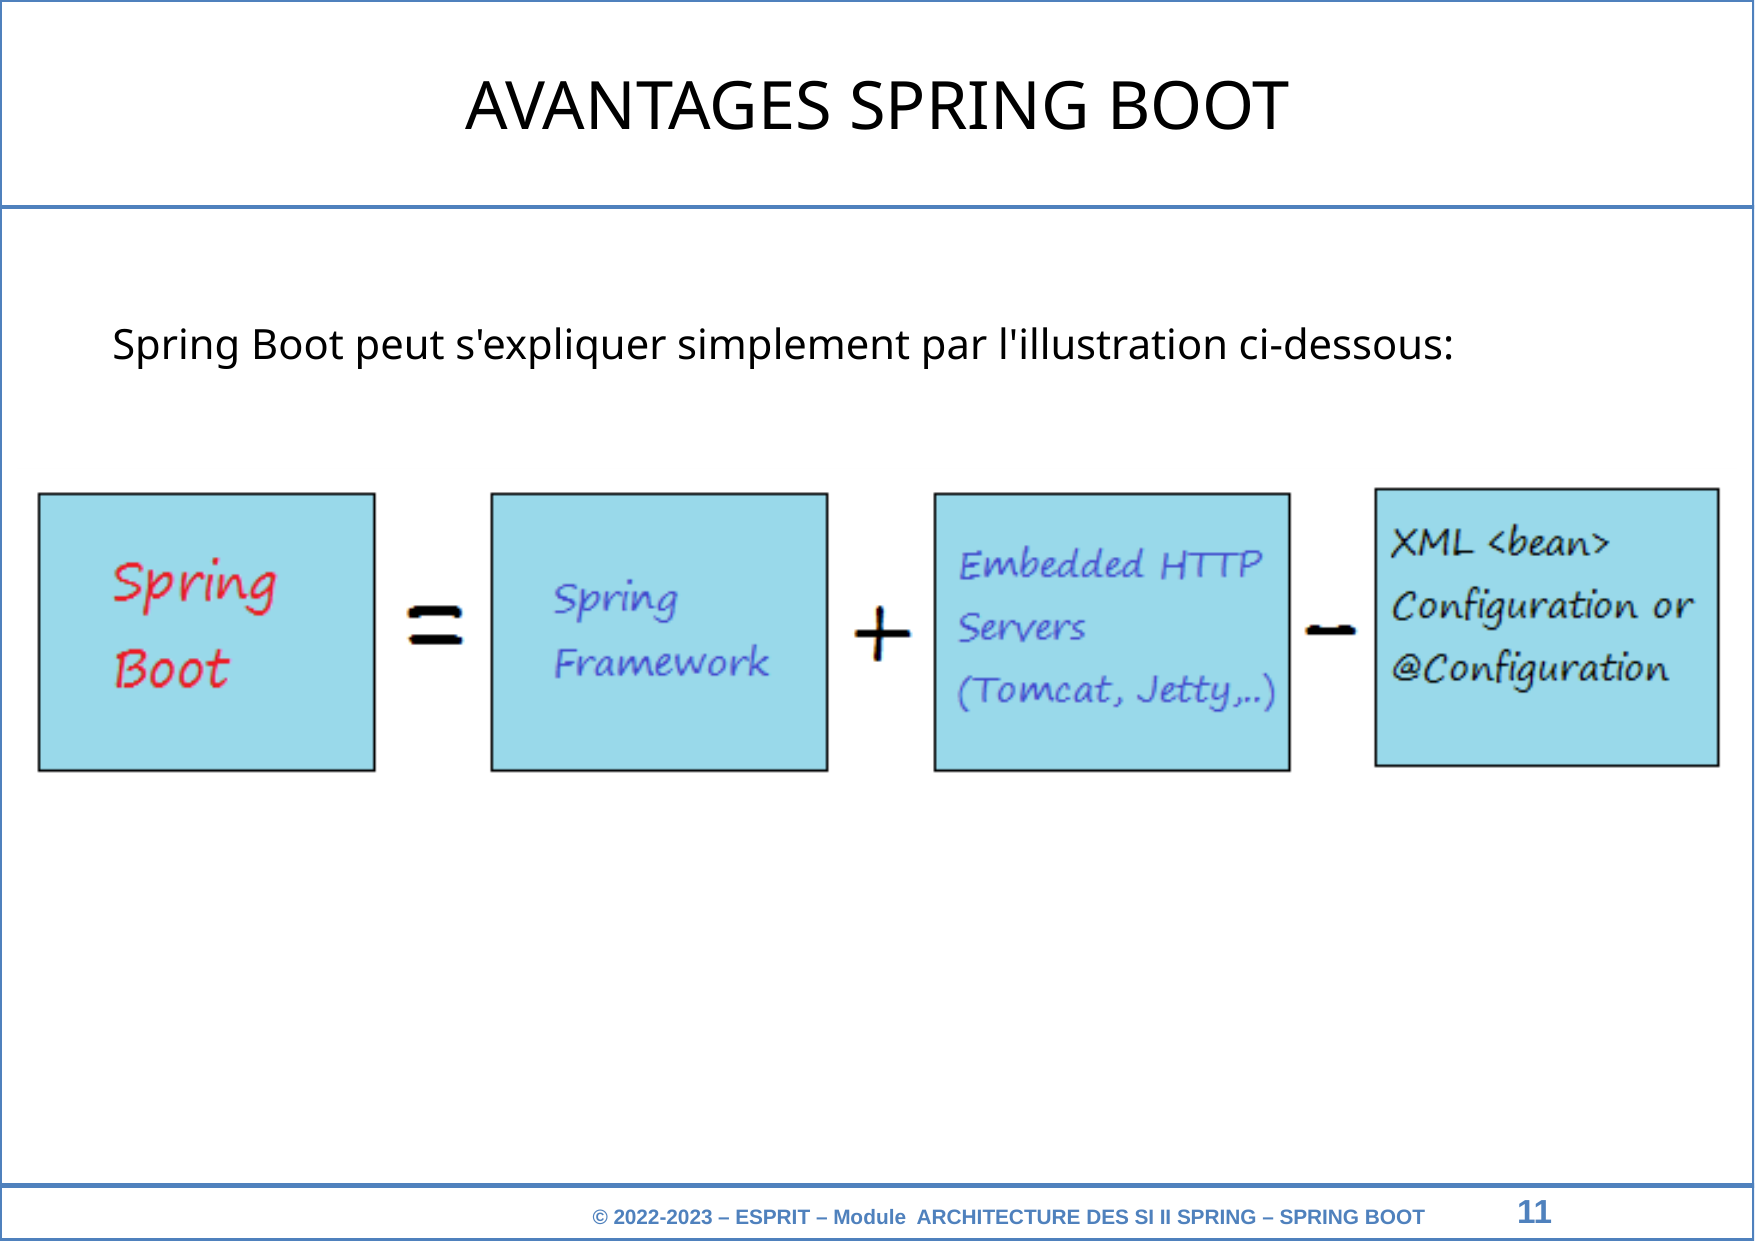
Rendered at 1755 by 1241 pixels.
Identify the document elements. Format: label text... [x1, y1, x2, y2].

text_box AVANTAGES SPRING BOOT [0, 0, 1755, 141]
picture [17, 467, 1737, 799]
slide_number 11 [1486, 1202, 1733, 1231]
text_box Spring Boot peut s'expliquer simplement par l'illustration ci-dessous: [97, 310, 1563, 375]
